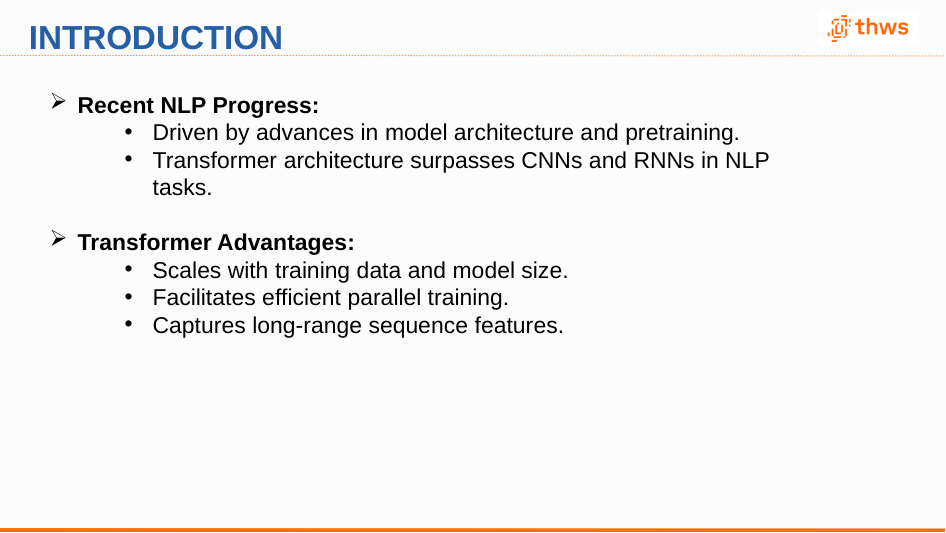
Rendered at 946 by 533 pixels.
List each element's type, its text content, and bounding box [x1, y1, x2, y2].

title INTRODUCTION [29, 16, 298, 57]
picture [0, 0, 945, 532]
list Recent NLP Progress: Driven by advances in model architecture and pretraining. Transformer architecture surpasses CNNs and RNNs in NLP tasks. Transformer Advantages: Scales with training data and model size. Facilitates efficient parallel training. Captures long-range sequence features. [49, 90, 820, 386]
